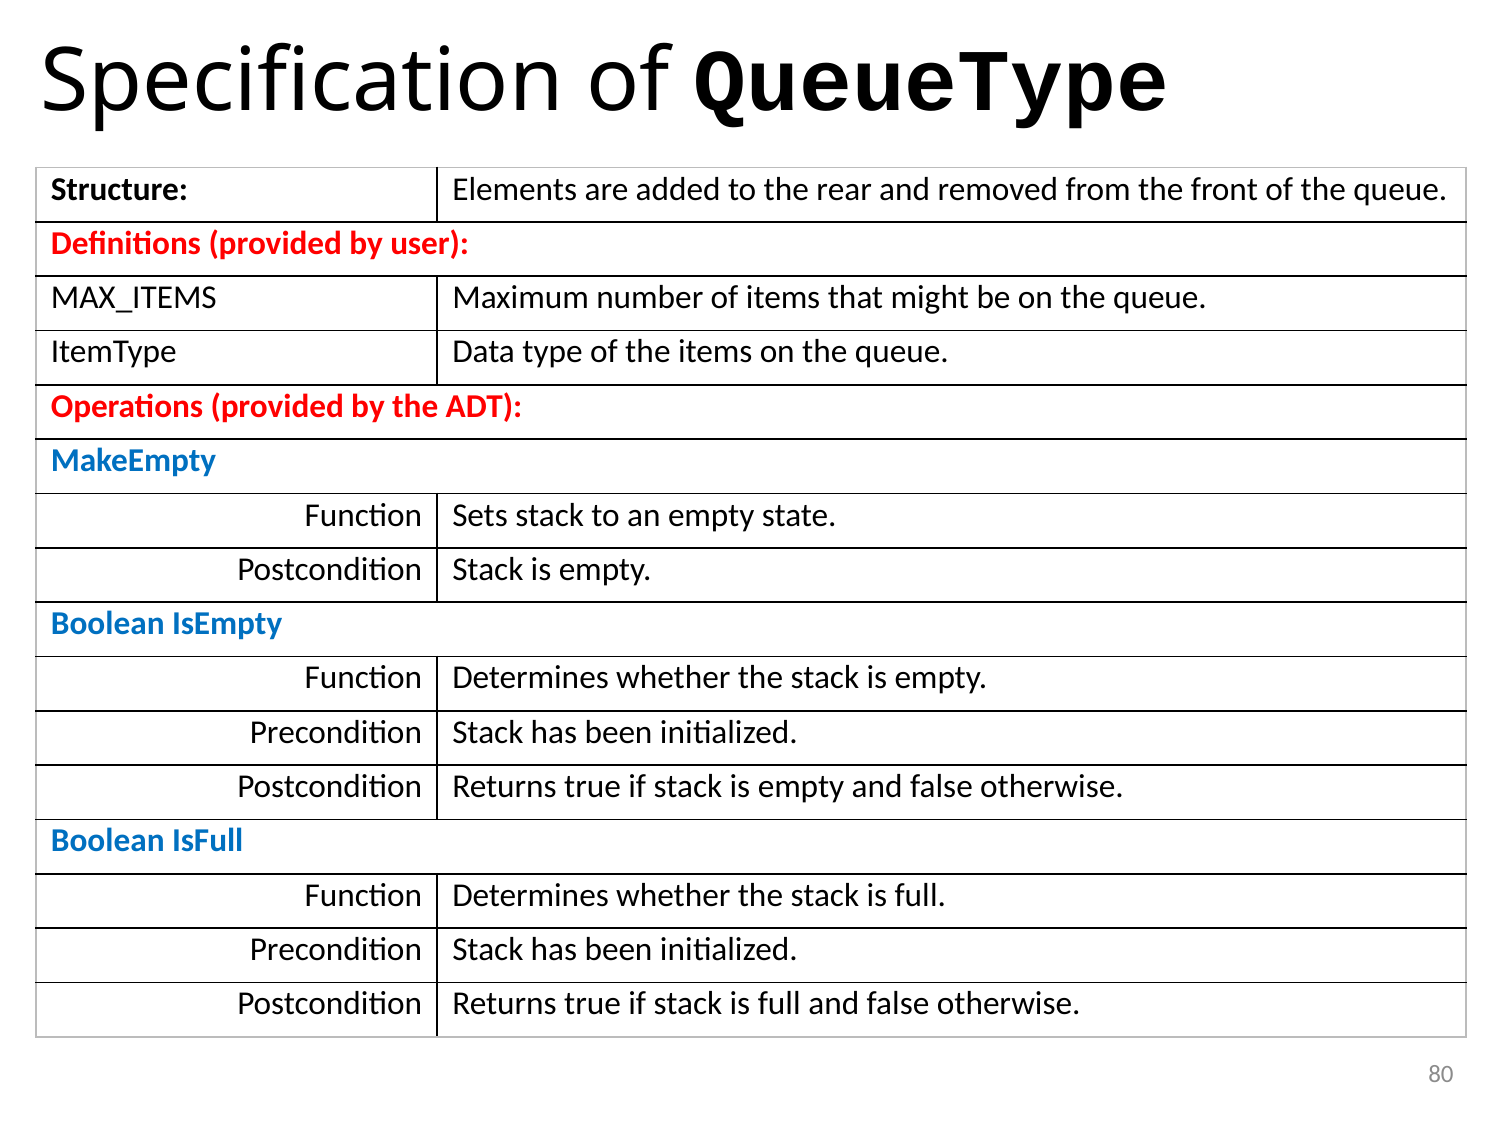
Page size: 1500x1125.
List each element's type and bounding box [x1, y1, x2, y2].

table_cell [438, 277, 1465, 330]
table_cell [438, 331, 1465, 384]
table_header [37, 168, 436, 221]
table_cell [438, 929, 1465, 982]
table_cell [438, 983, 1465, 1036]
table_header [438, 168, 1465, 221]
table_cell [438, 766, 1465, 819]
table_cell [37, 603, 1465, 656]
table_cell [37, 875, 436, 927]
table_cell [37, 929, 436, 982]
table_cell [438, 494, 1465, 547]
slide_number [1131, 1042, 1469, 1103]
table_cell [37, 223, 1465, 275]
table_cell [37, 983, 436, 1036]
table_cell [37, 549, 436, 601]
table_cell [438, 549, 1465, 601]
table_cell [37, 386, 1465, 438]
table_cell [37, 494, 436, 547]
table_cell [37, 657, 436, 710]
table_cell [438, 657, 1465, 710]
table_cell [37, 277, 436, 330]
table_cell [37, 440, 1465, 493]
title [25, 26, 1469, 138]
table_cell [37, 712, 436, 764]
table_cell [37, 331, 436, 384]
table_cell [37, 766, 436, 819]
table_cell [438, 875, 1465, 927]
table_cell [438, 712, 1465, 764]
table_cell [37, 820, 1465, 873]
